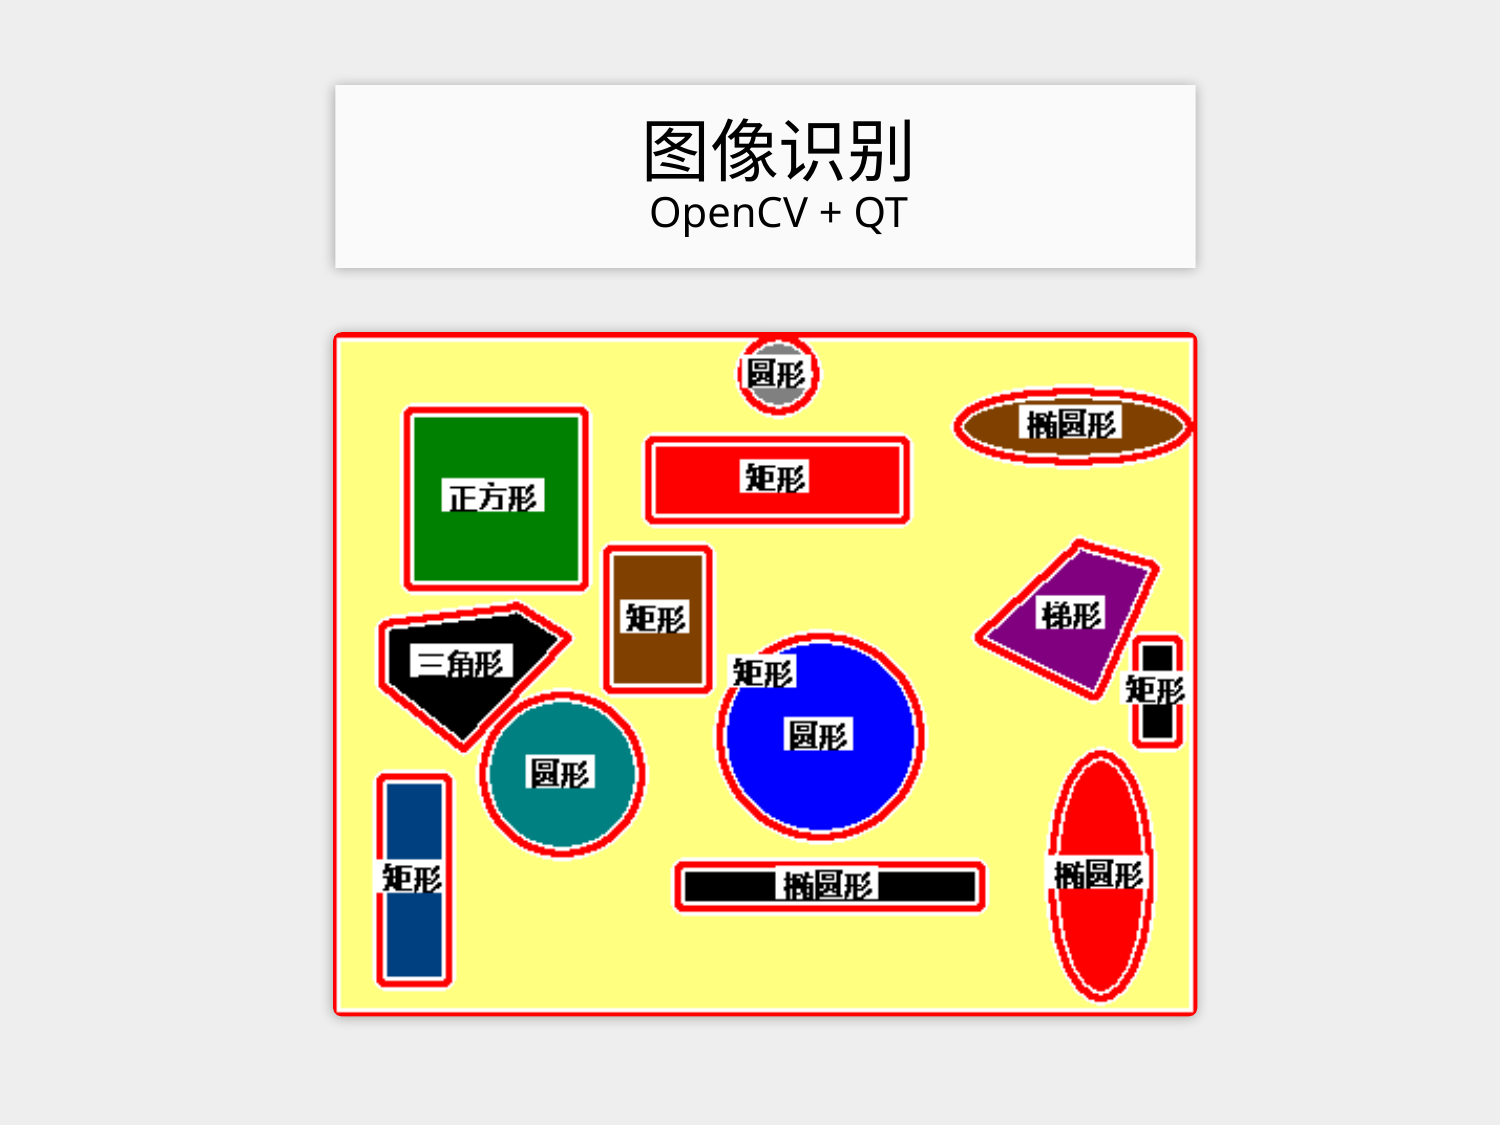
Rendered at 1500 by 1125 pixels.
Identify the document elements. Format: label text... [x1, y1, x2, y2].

picture [332, 332, 1198, 1017]
title 图像识别 OpenCV + QT [335, 85, 1196, 268]
